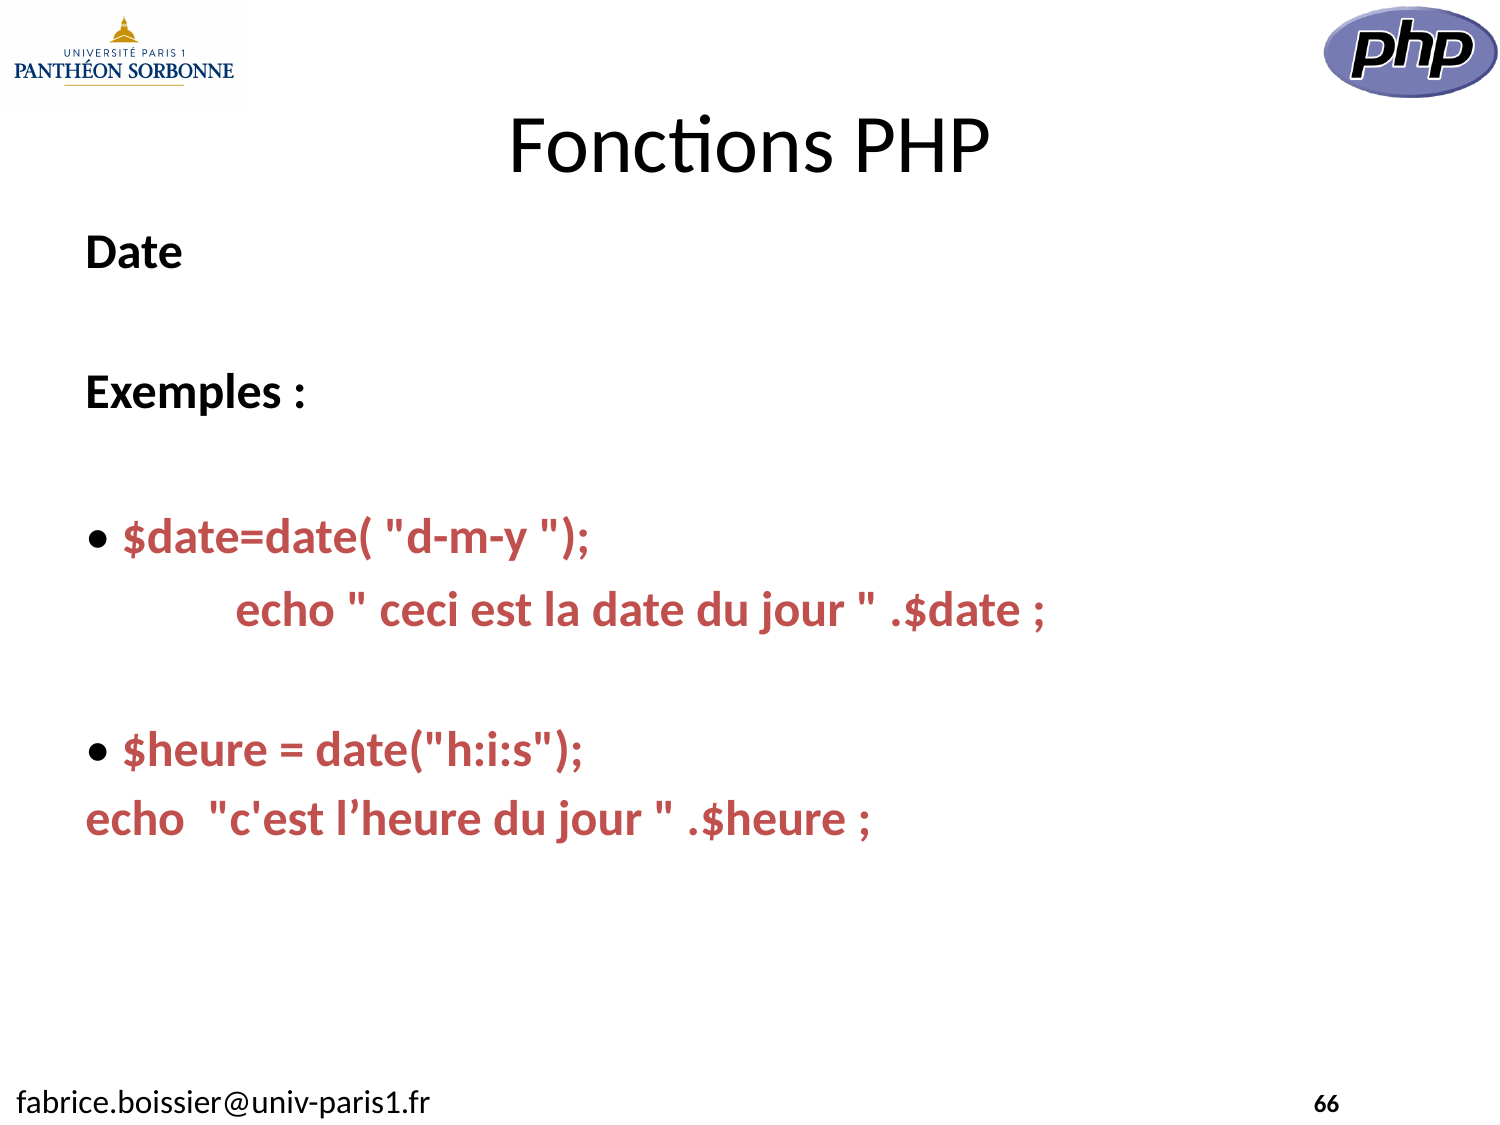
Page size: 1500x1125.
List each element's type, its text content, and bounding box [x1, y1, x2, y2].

picture [0, 2, 248, 114]
list Date Exemples : • $date=date( "d-m-y "); echo " ceci est la date du jour " .$date ; • $heure = date("h:i:s"); echo "c'est l’heure du jour " .$heure ; [70, 210, 1471, 1094]
slide_number 66 [1151, 1072, 1500, 1125]
picture [1321, 0, 1500, 119]
title Fonctions PHP [75, 45, 1425, 210]
